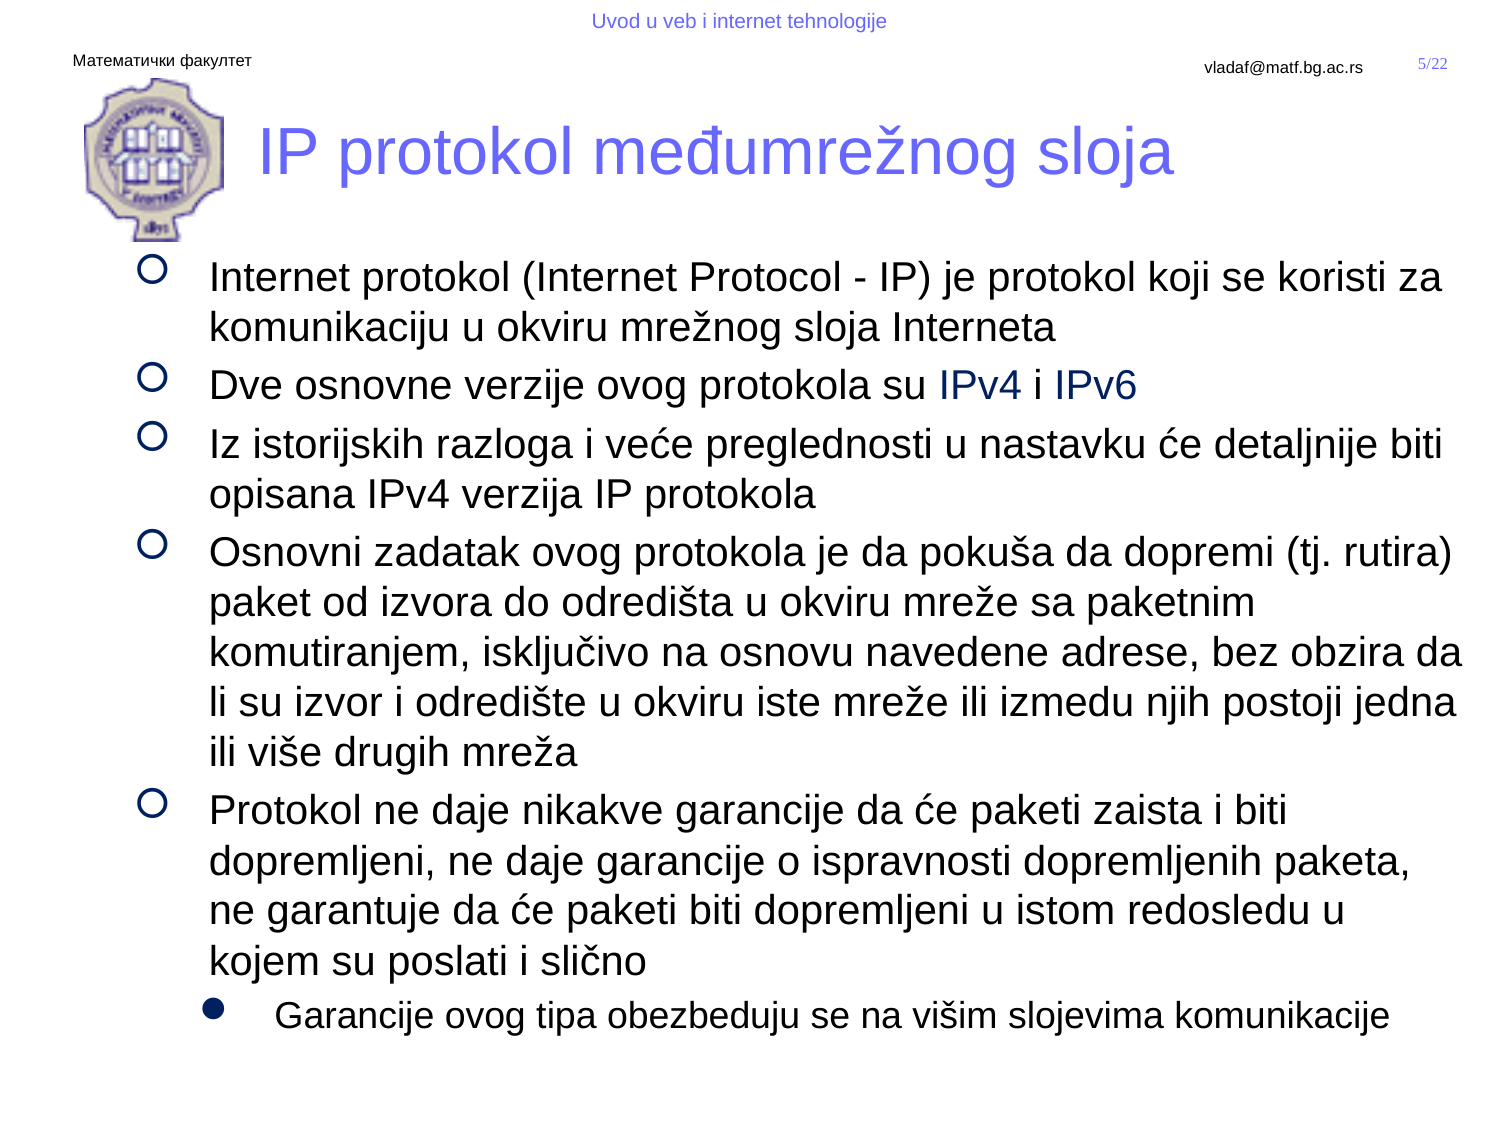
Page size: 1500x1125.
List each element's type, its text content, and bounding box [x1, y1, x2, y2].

picture [84, 78, 224, 242]
title IP protokol međumrežnog sloja [242, 54, 1388, 242]
list Internet protokol (Internet Protocol - IP) je protokol koji se koristi za komunikaciju u okviru mrežnog sloja Interneta Dve osnovne verzije ovog protokola su IPv4 i IPv6 Iz istorijskih razloga i veće preglednosti u nastavku će detaljnije biti opisana IPv4 verzija IP protokola Osnovni zadatak ovog protokola je da pokuša da dopremi (tj. rutira) paket od izvora do odredišta u okviru mreže sa paketnim komutiranjem, isključivo na osnovu navedene adrese, bez obzira da li su izvor i odredište u okviru iste mreže ili izmedu njih postoji jedna ili više drugih mreža Protokol ne daje nikakve garancije da će paketi zaista i biti dopremljeni, ne daje garancije o ispravnosti dopremljenih paketa, ne garantuje da će paketi biti dopremljeni u istom redosledu u kojem su poslati i slično Garancije ovog tipa obezbeduju se na višim slojevima komunikacije [53, 242, 1483, 598]
